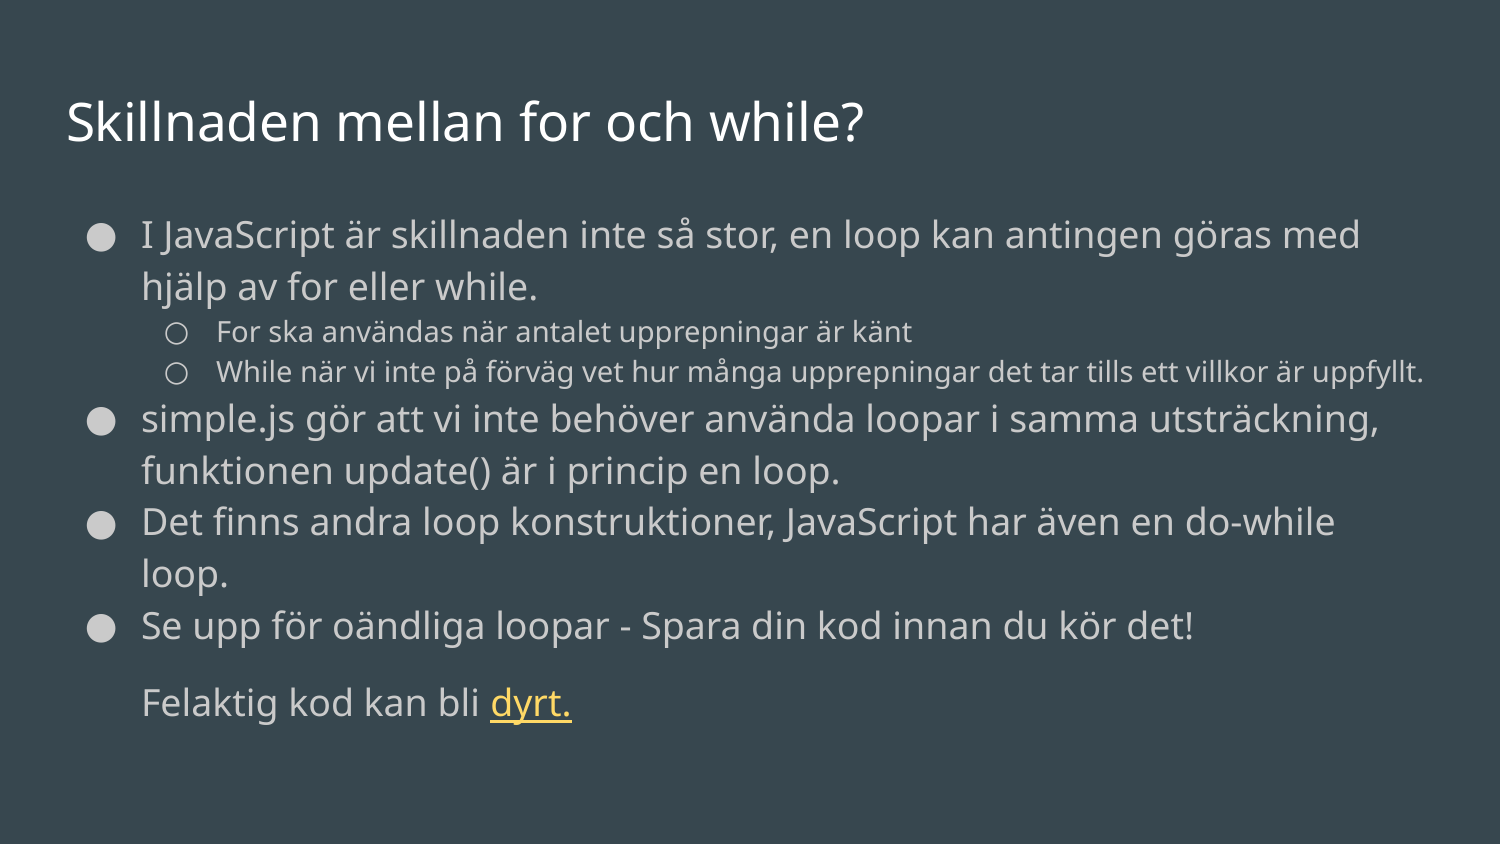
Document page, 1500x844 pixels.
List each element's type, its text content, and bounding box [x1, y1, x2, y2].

list I JavaScript är skillnaden inte så stor, en loop kan antingen göras med hjälp av for eller while. For ska användas när antalet upprepningar är känt While när vi inte på förväg vet hur många upprepningar det tar tills ett villkor är uppfyllt. simple.js gör att vi inte behöver använda loopar i samma utsträckning, funktionen update() är i princip en loop. Det finns andra loop konstruktioner, JavaScript har även en do-while loop. Se upp för oändliga loopar - Spara din kod innan du kör det! Felaktig kod kan bli dyrt. [51, 189, 1449, 750]
title Skillnaden mellan for och while? [51, 72, 1449, 167]
